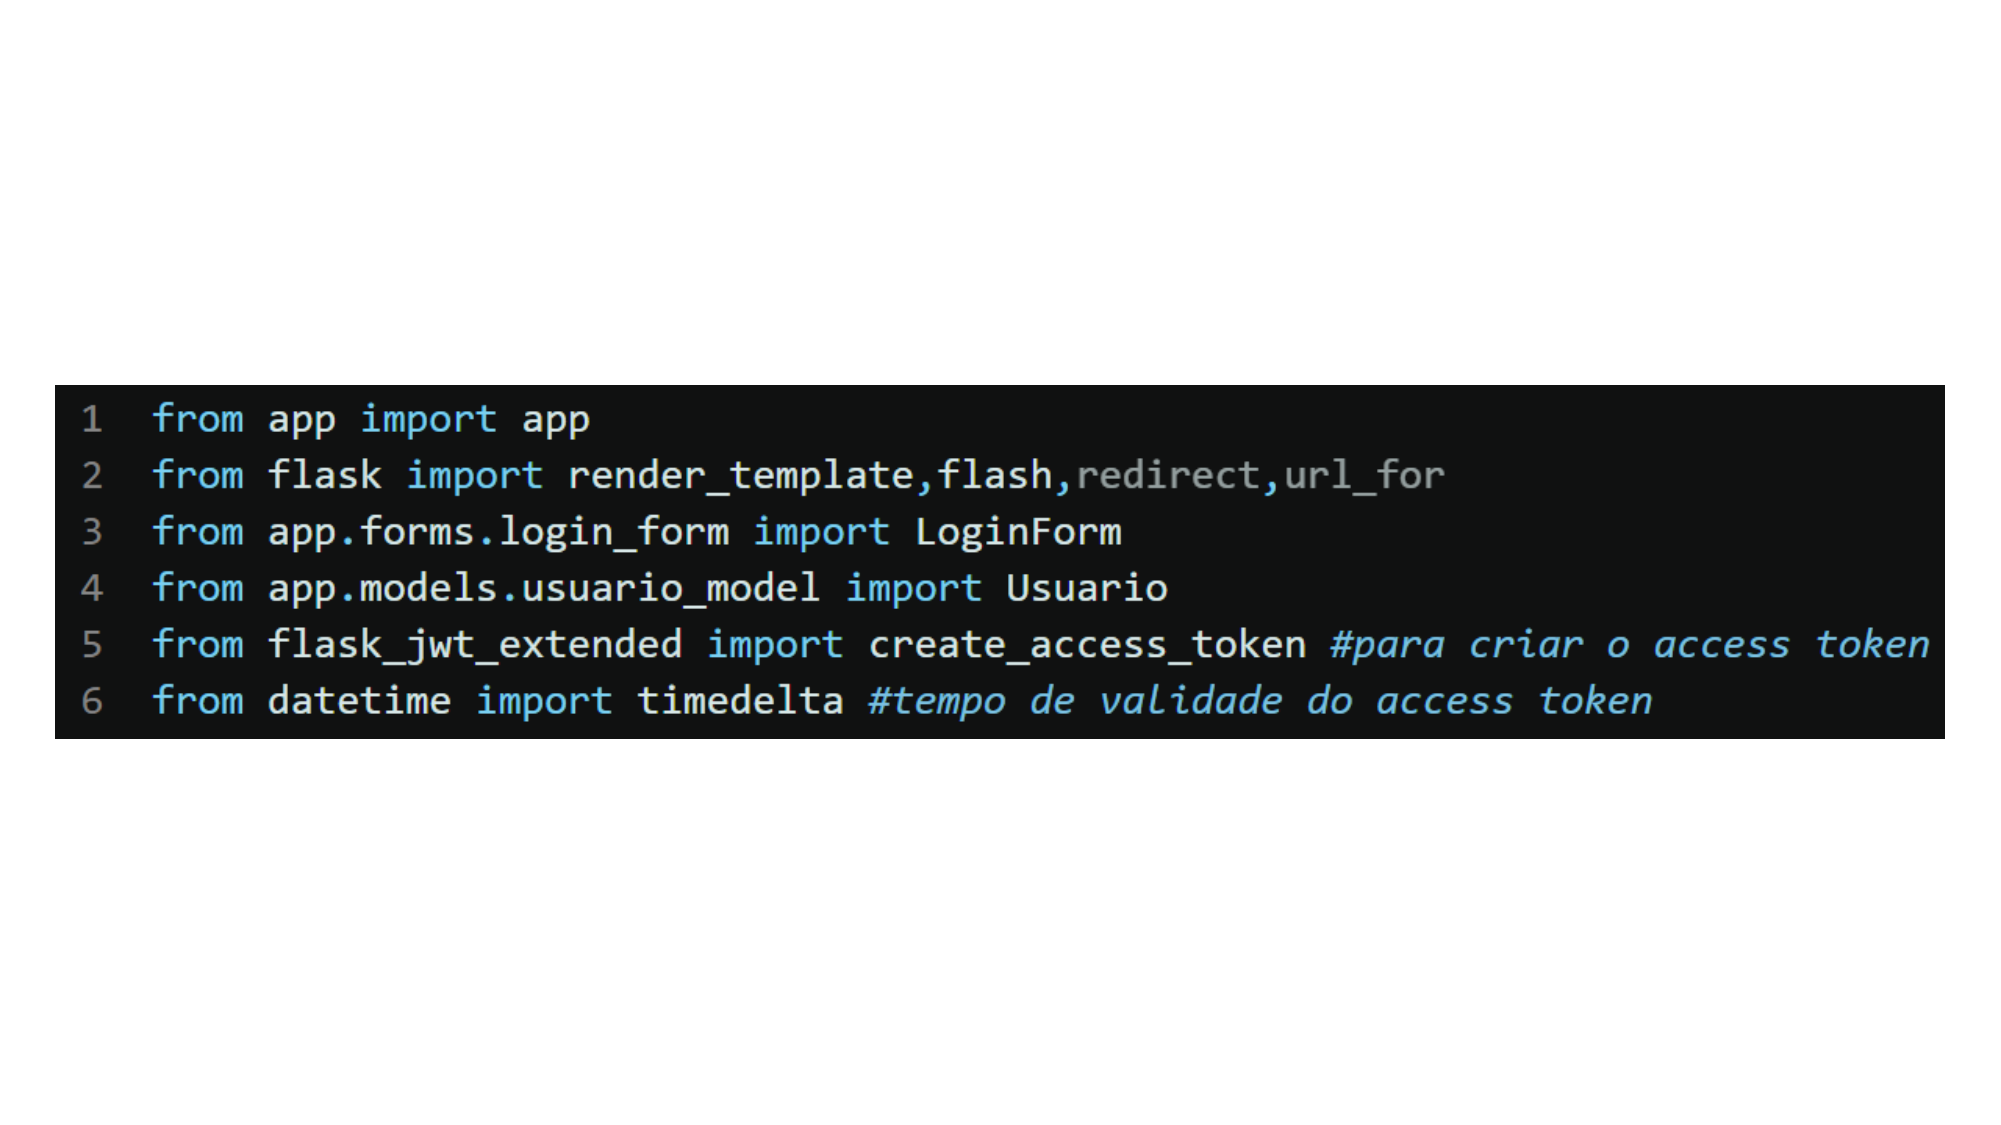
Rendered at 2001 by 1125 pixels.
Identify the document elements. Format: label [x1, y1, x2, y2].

picture [54, 385, 1946, 740]
